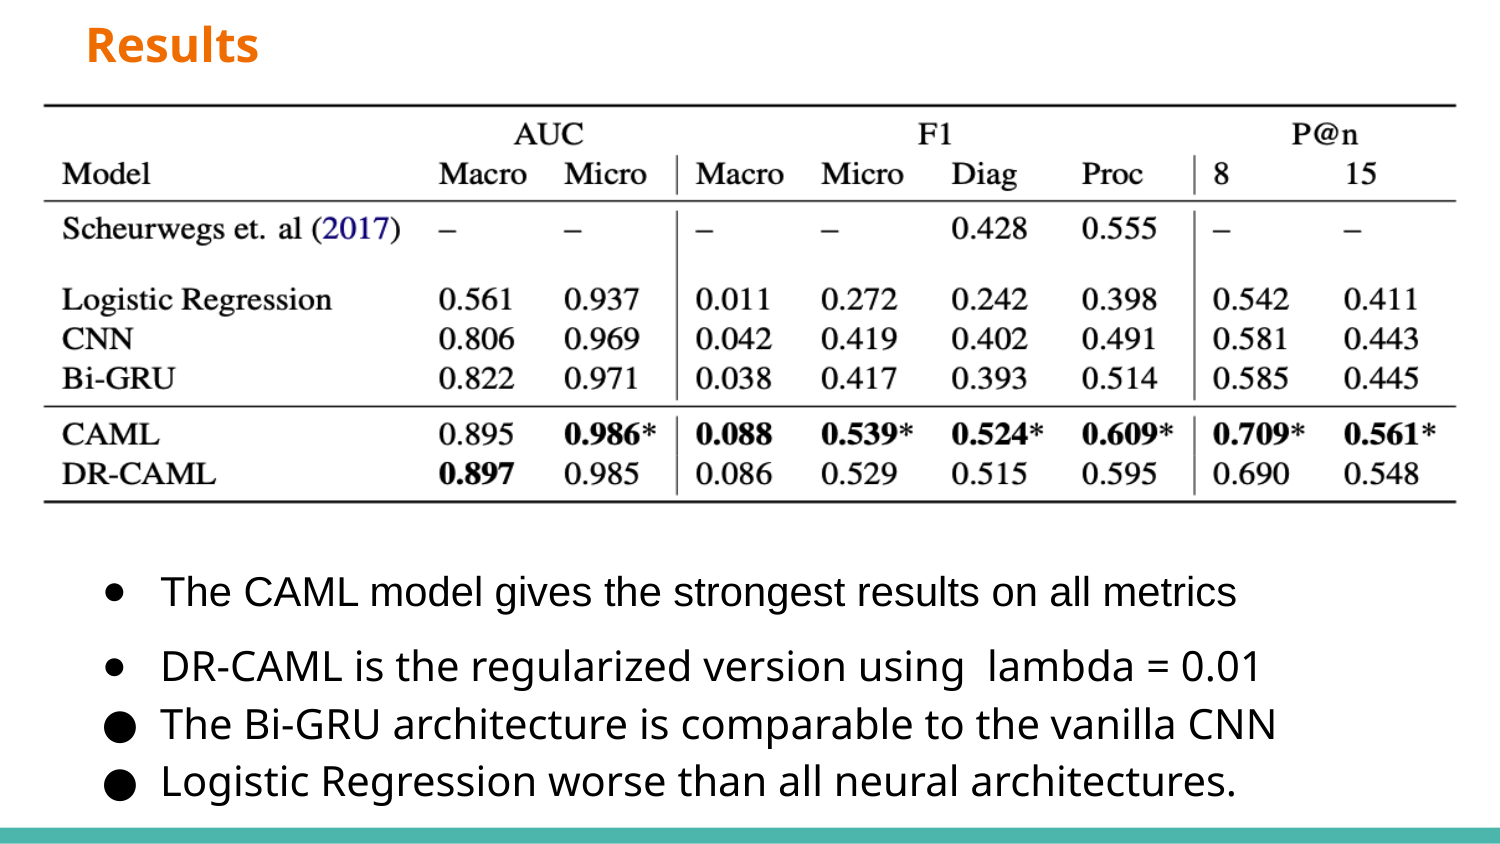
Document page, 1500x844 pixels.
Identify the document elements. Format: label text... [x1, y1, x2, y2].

title Results [70, 0, 1332, 88]
text_box The CAML model gives the strongest results on all metrics DR-CAML is the regularized version using lambda = 0.01 The Bi-GRU architecture is comparable to the vanilla CNN Logistic Regression worse than all neural architectures. [70, 527, 1484, 844]
picture [20, 95, 1500, 518]
